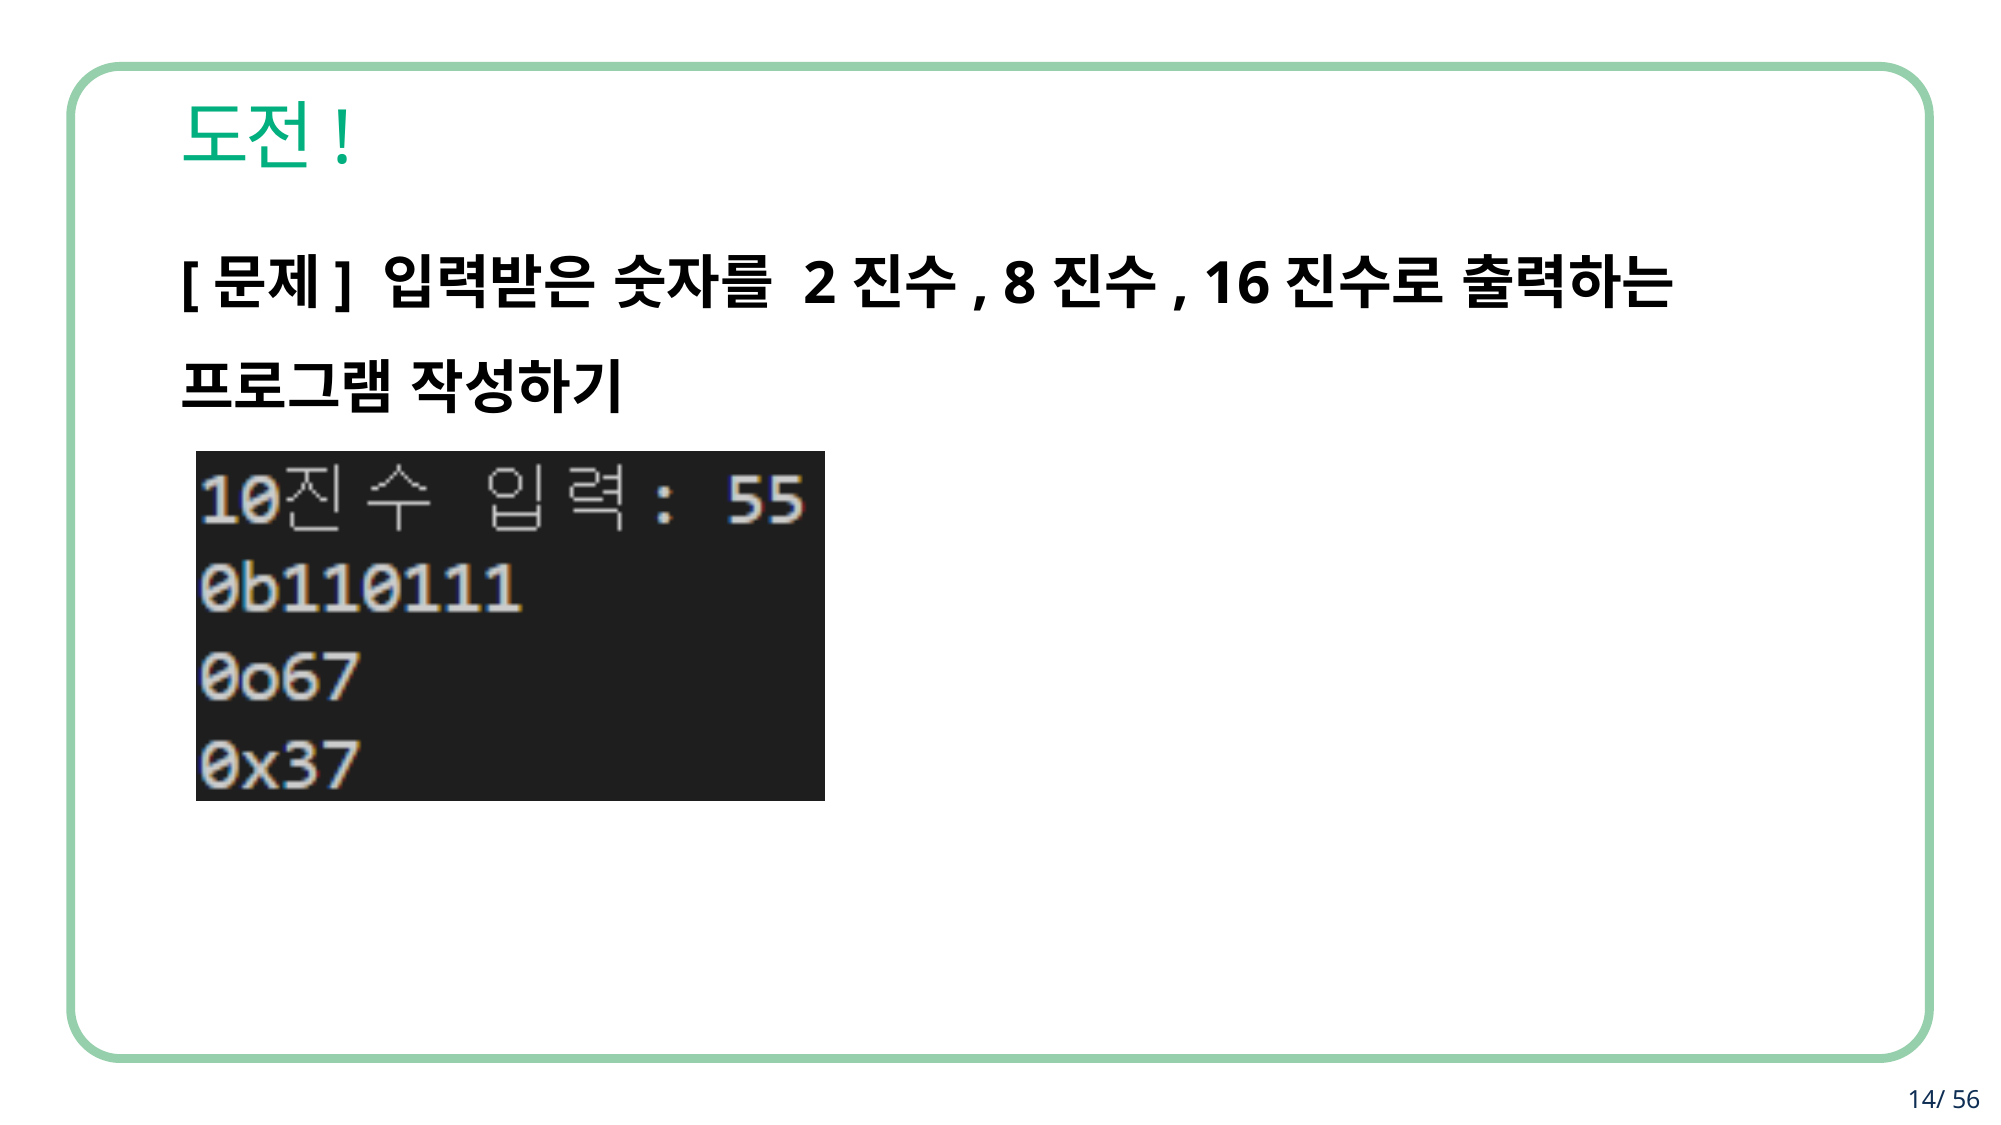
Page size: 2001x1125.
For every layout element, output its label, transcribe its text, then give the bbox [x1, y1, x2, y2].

list [문제] 입력받은 숫자를 2진수, 8진수, 16진수로 출력하는 프로그램 작성하기 [165, 203, 1851, 976]
picture [195, 451, 825, 801]
